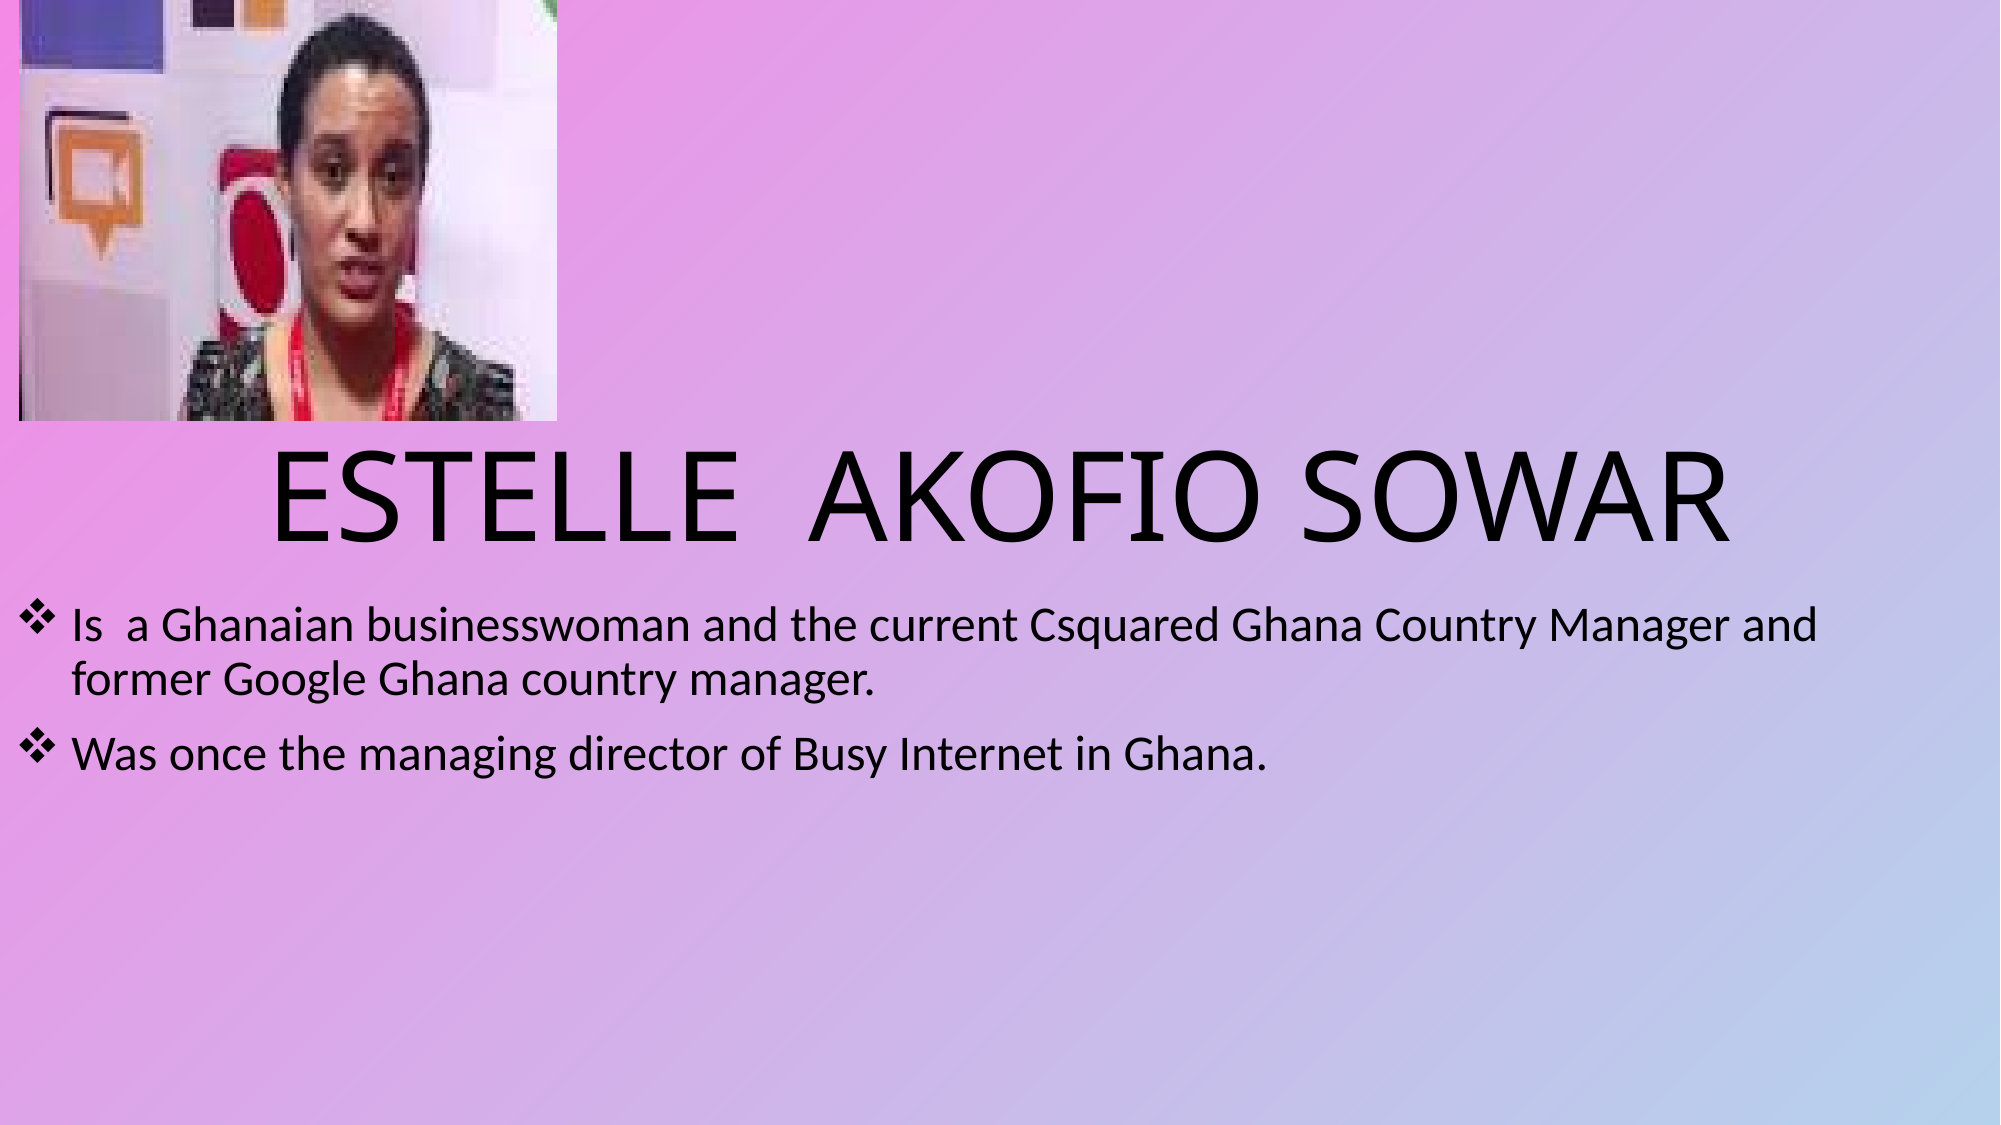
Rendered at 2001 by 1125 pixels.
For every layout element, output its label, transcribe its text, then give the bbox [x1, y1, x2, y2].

subtitle Is a Ghanaian businesswoman and the current Csquared Ghana Country Manager and former Google Ghana country manager. Was once the managing director of Busy Internet in Ghana. [0, 590, 1984, 1125]
title ESTELLE AKOFIO SOWAR [249, 184, 1750, 576]
picture [19, 0, 557, 421]
